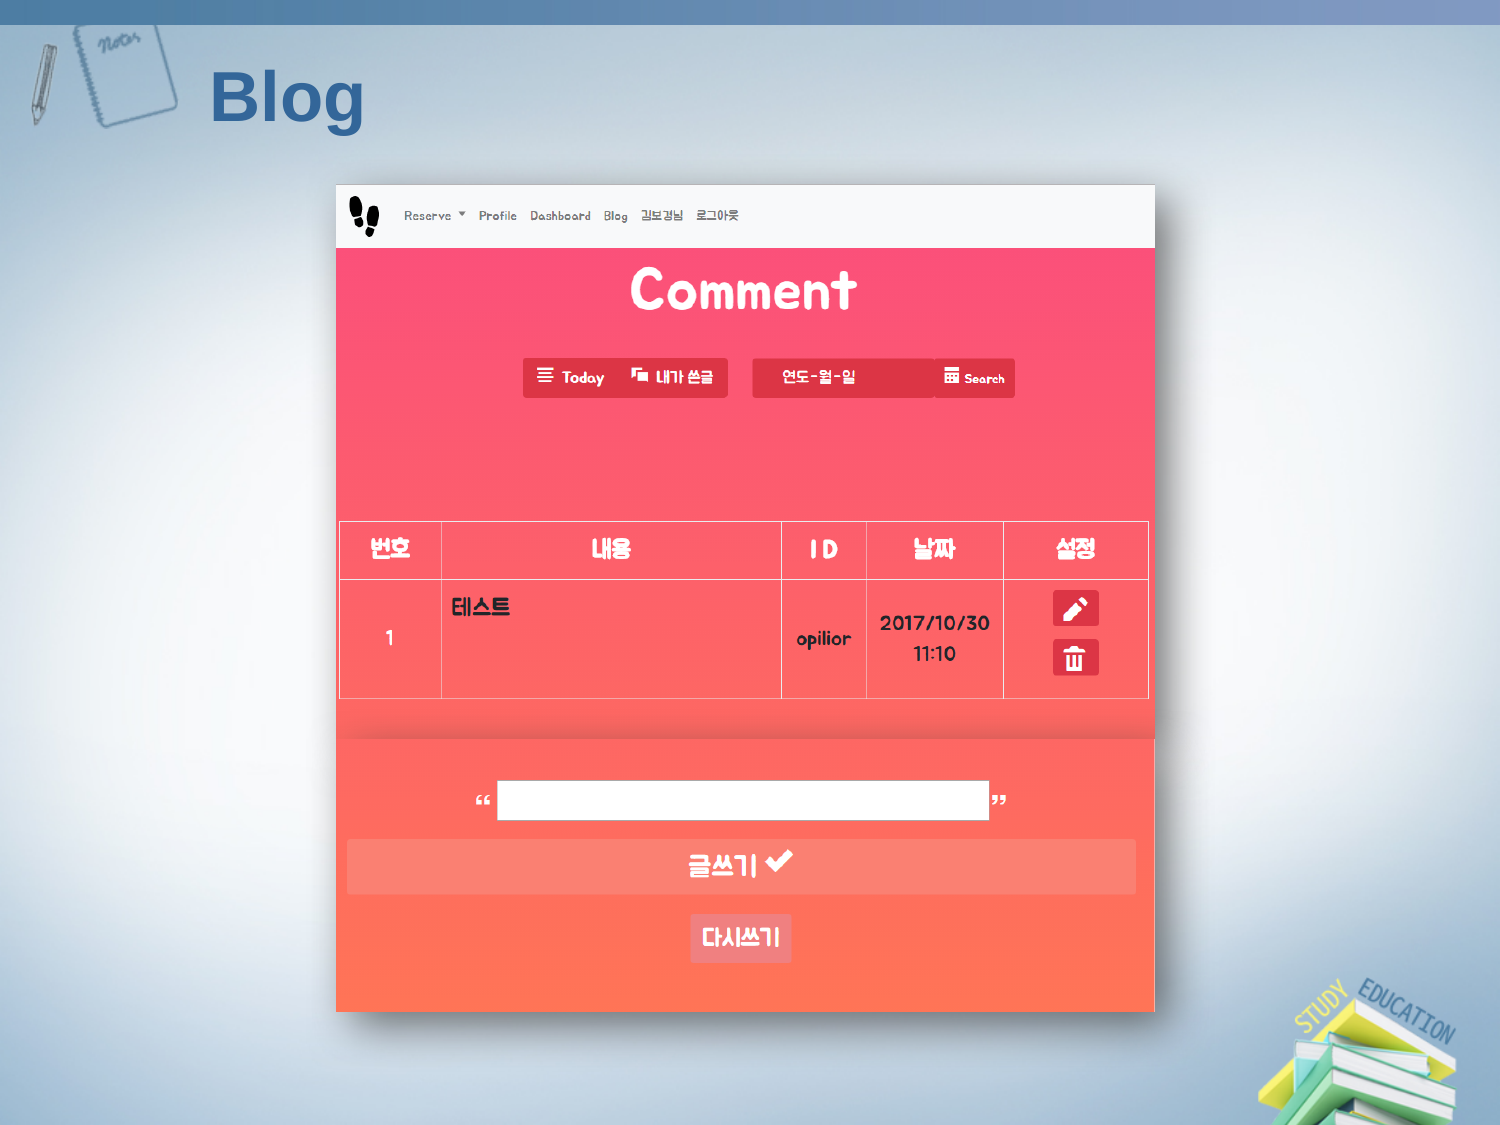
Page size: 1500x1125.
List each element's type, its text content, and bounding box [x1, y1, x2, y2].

title Blog [194, 17, 1225, 169]
picture [0, 0, 1500, 1125]
